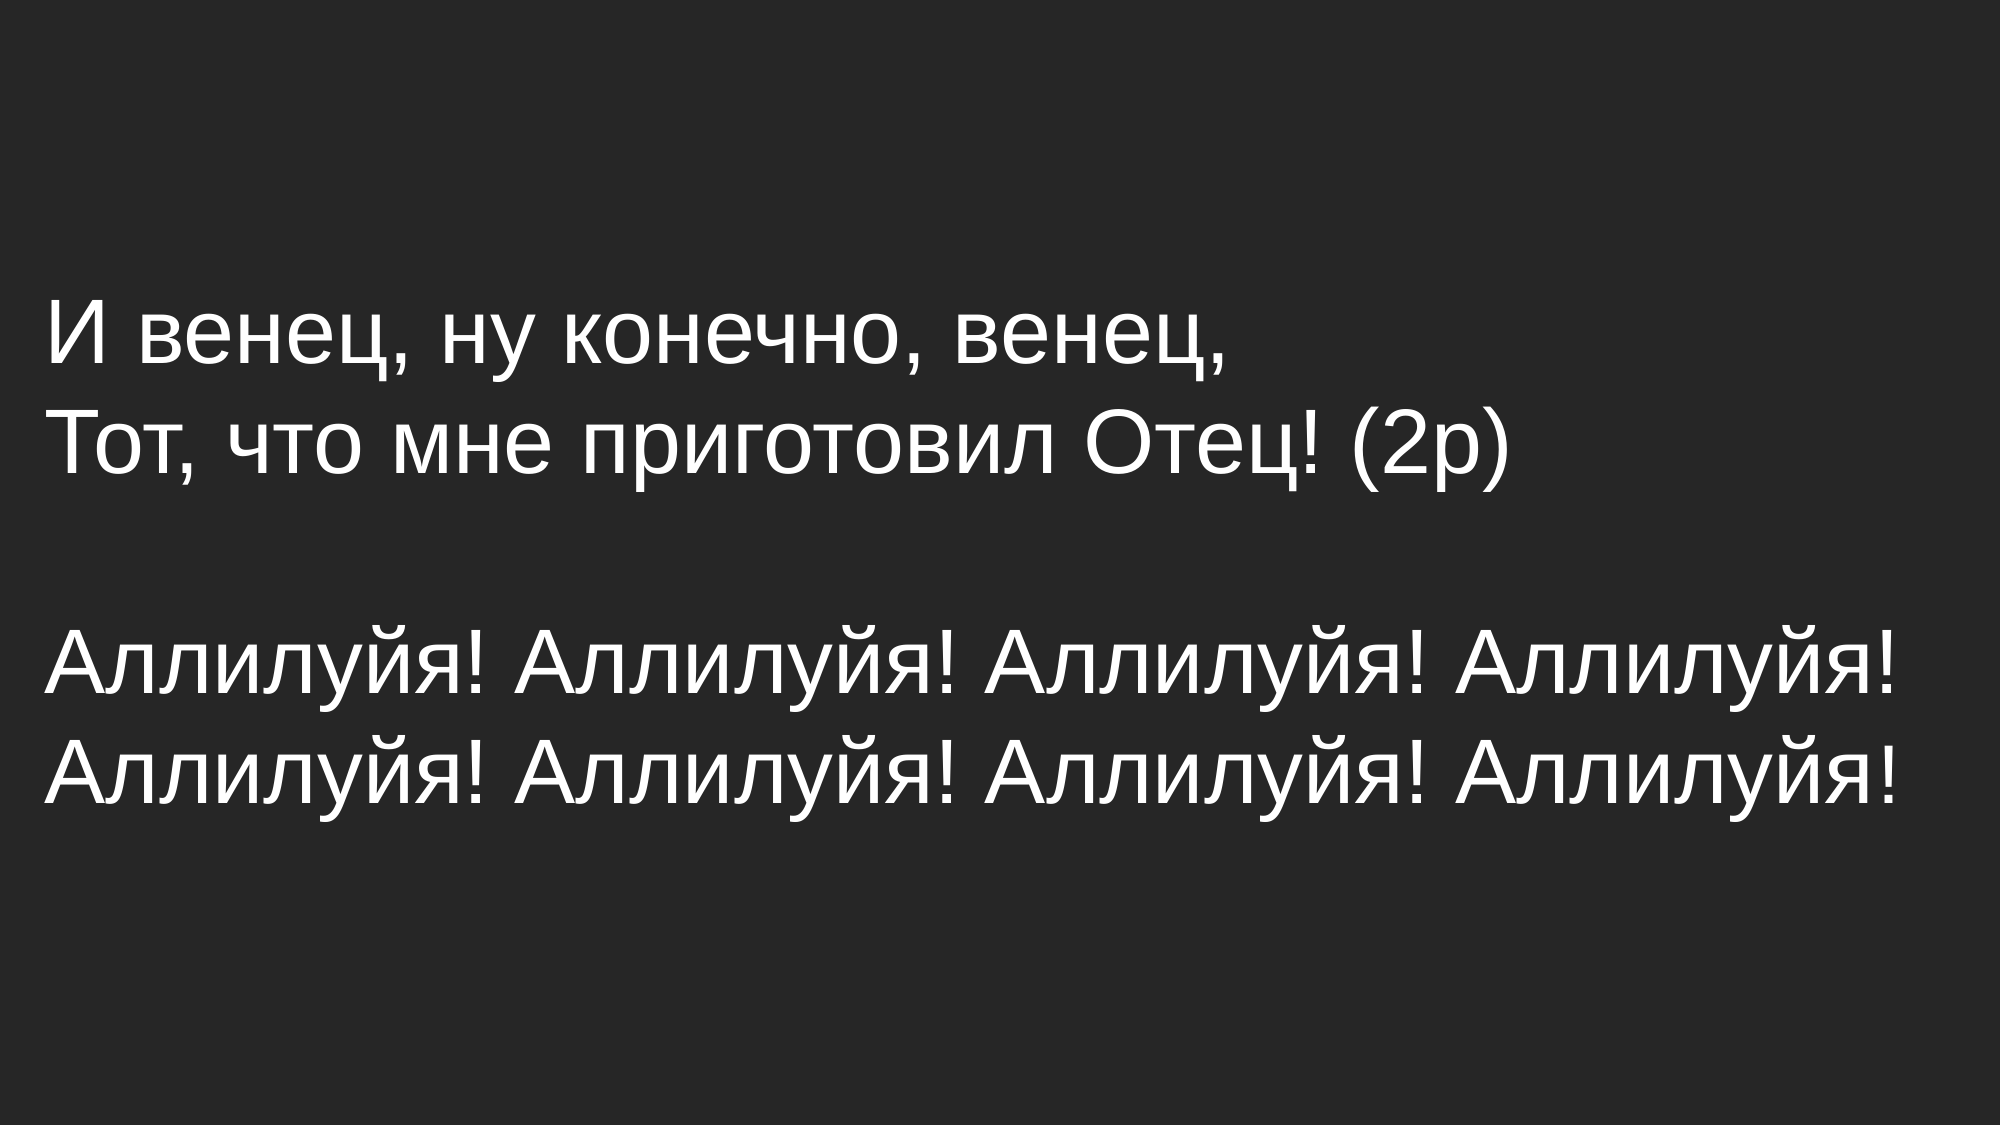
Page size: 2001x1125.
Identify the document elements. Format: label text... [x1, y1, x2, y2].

title И венец, ну конечно, венец, Тот, что мне приготовил Отец! (2р) Аллилуйя! Аллилуйя! Аллилуйя! Аллилуйя! Аллилуйя! Аллилуйя! Аллилуйя! Аллилуйя! [29, 154, 1945, 935]
